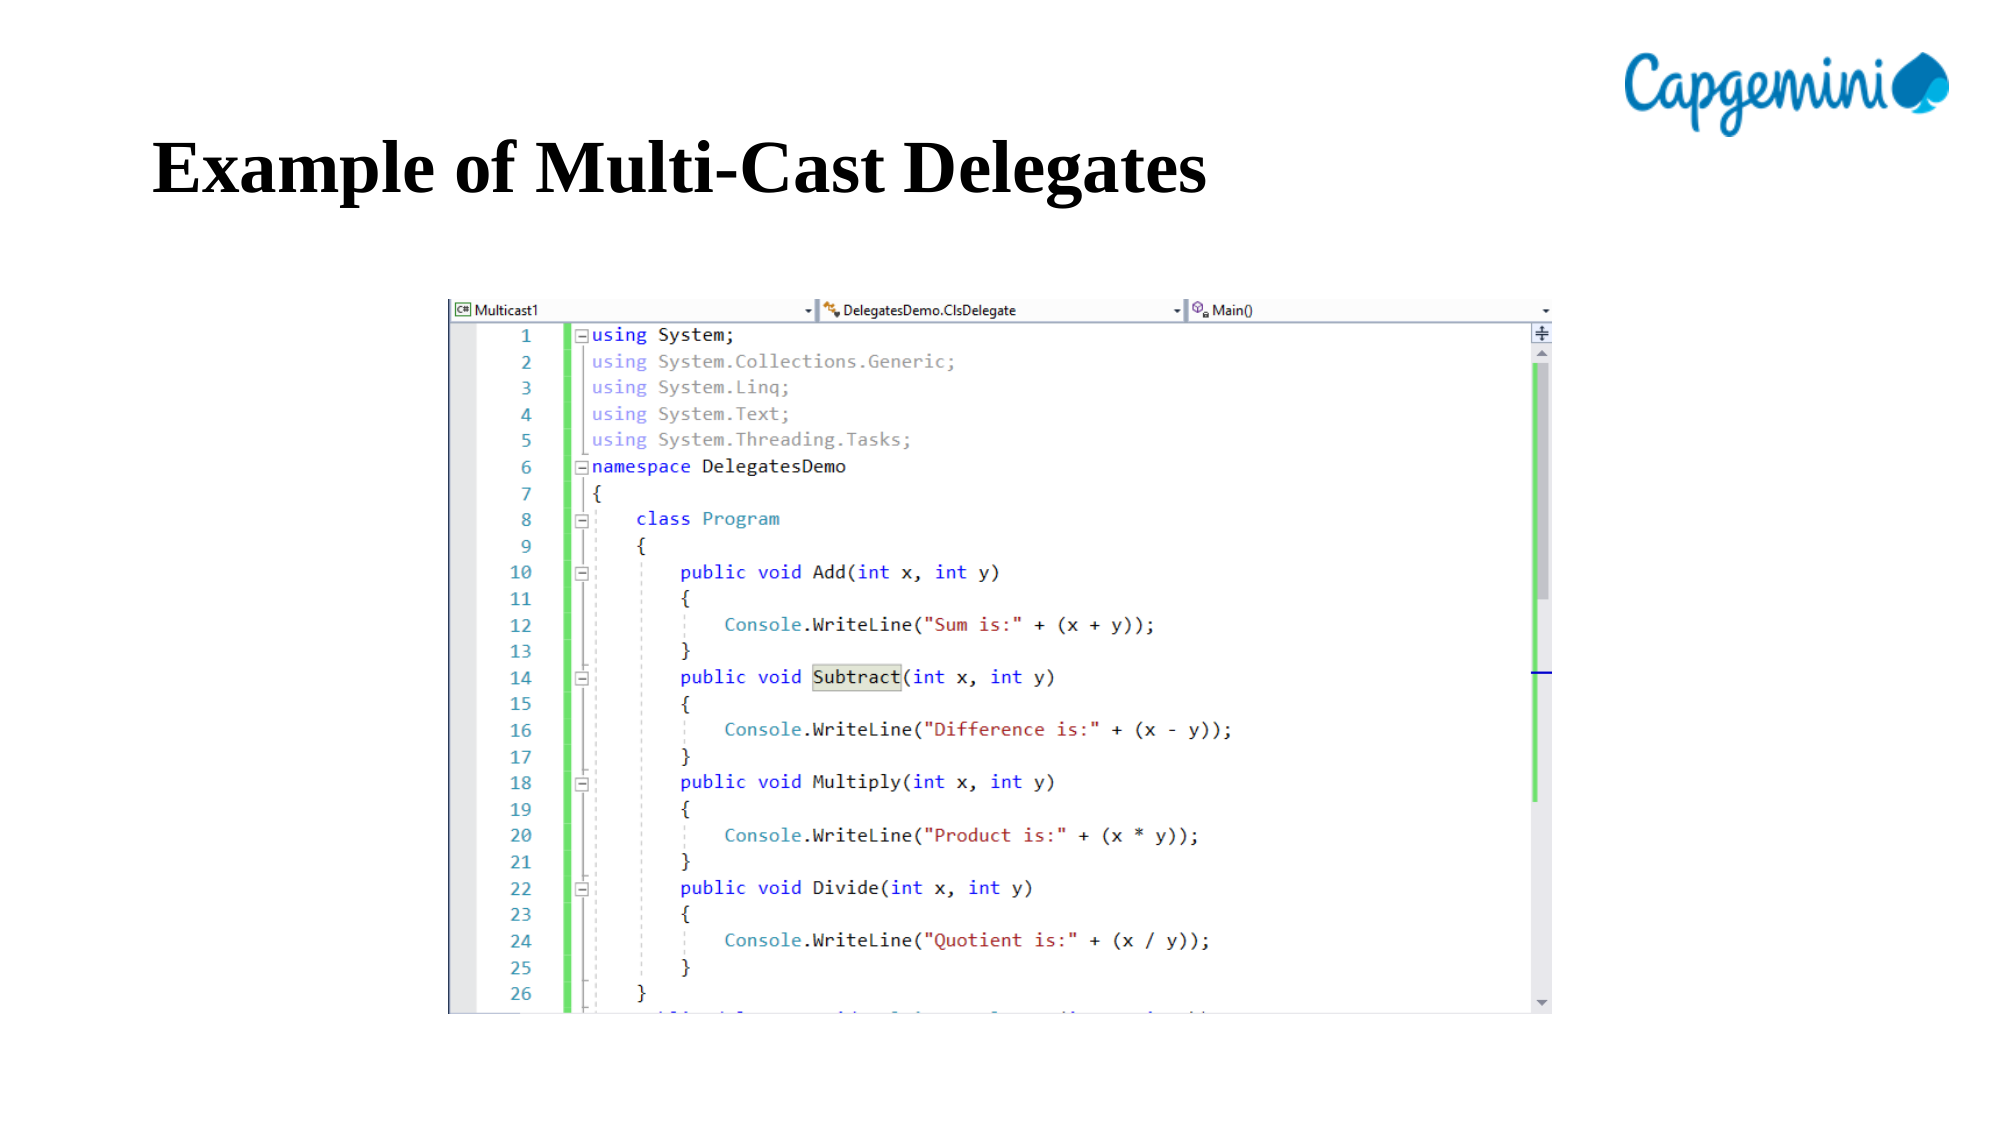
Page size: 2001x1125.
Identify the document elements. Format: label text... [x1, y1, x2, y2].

title Example of Multi-Cast Delegates [137, 59, 1863, 278]
picture [1753, 77, 1762, 94]
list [448, 299, 1552, 1014]
picture [1726, 111, 1737, 131]
picture [1624, 52, 1949, 137]
